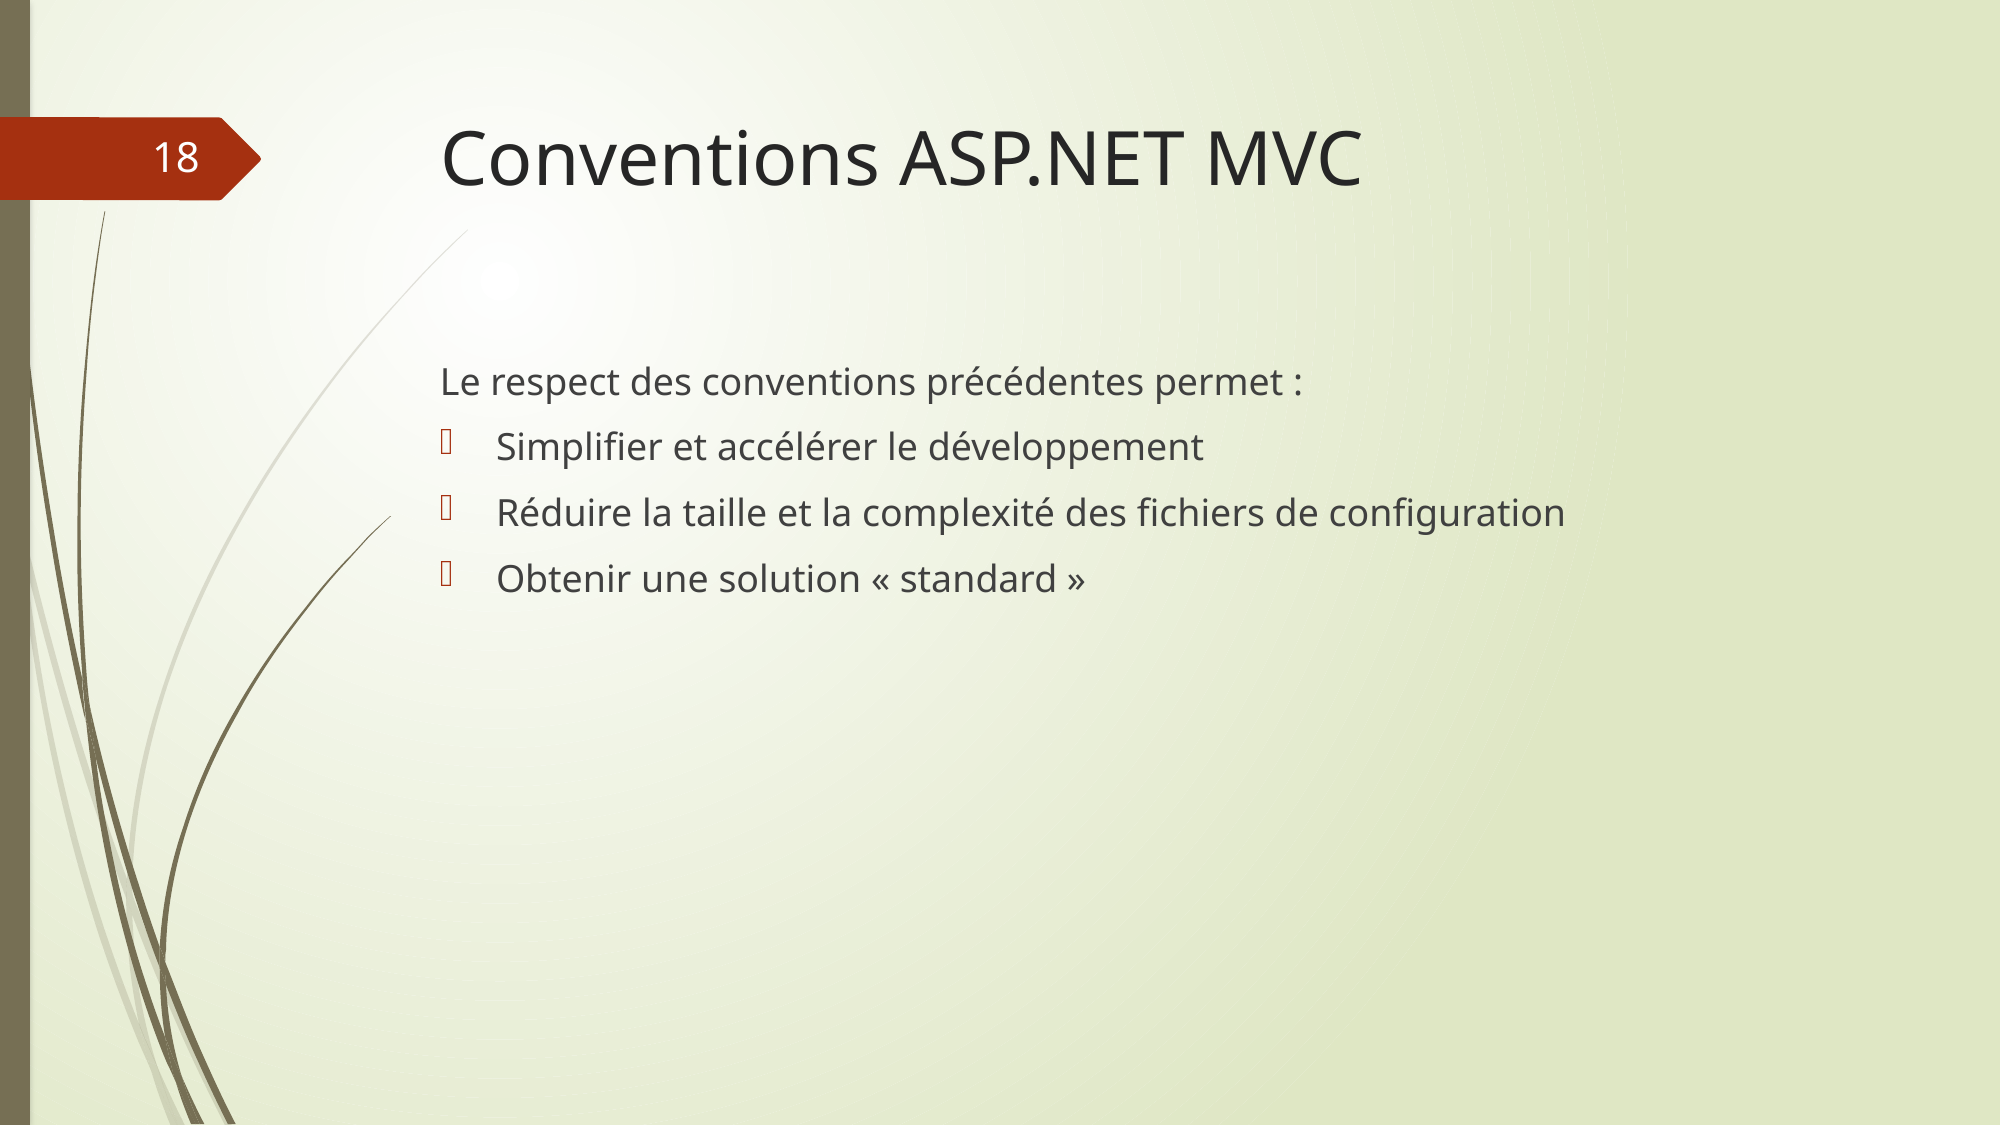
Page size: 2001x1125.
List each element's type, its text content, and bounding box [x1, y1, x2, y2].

title Conventions ASP.NET MVC [425, 102, 1888, 313]
slide_number 18 [87, 129, 216, 190]
list Le respect des conventions précédentes permet : Simplifier et accélérer le développement Réduire la taille et la complexité des fichiers de configuration Obtenir une solution « standard » [424, 350, 1888, 970]
